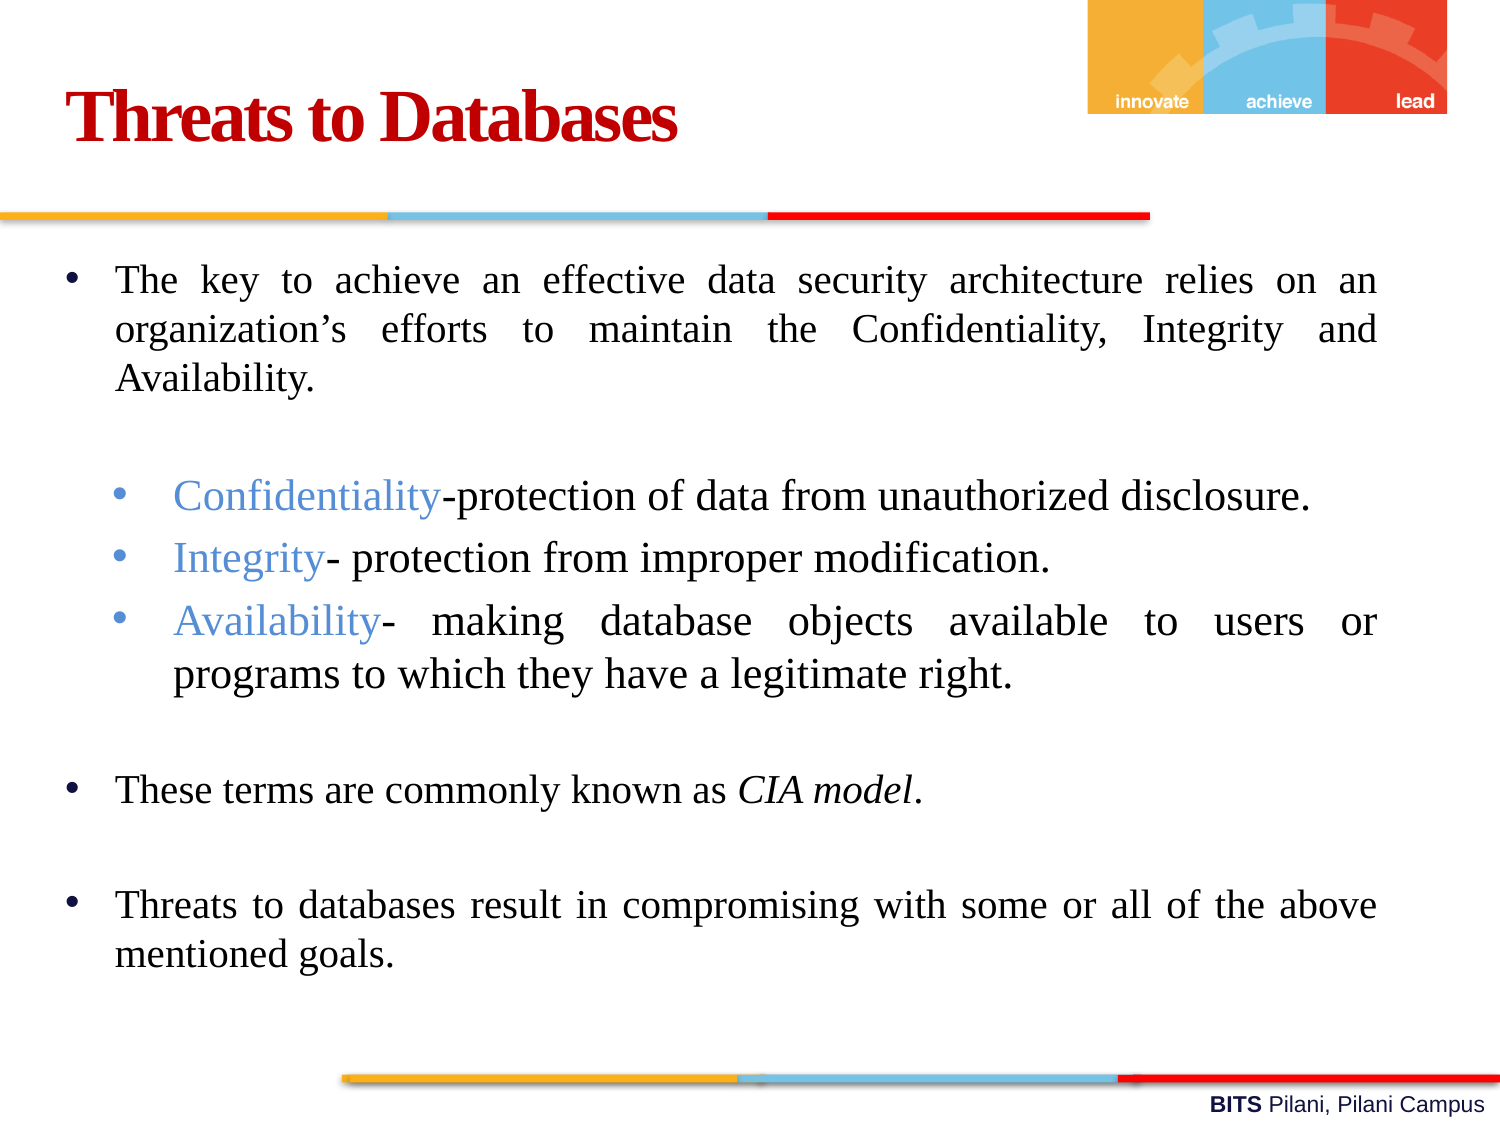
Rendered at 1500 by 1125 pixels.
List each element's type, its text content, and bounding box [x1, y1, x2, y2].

list Threats to Databases [50, 24, 1088, 213]
picture [1087, 0, 1448, 114]
list The key to achieve an effective data security architecture relies on an organization’s efforts to maintain the Confidentiality, Integrity and Availability. Confidentiality-protection of data from unauthorized disclosure. Integrity- protection from improper modification. Availability- making database objects available to users or programs to which they have a legitimate right. These terms are commonly known as CIA model. Threats to databases result in compromising with some or all of the above mentioned goals. [50, 245, 1395, 988]
